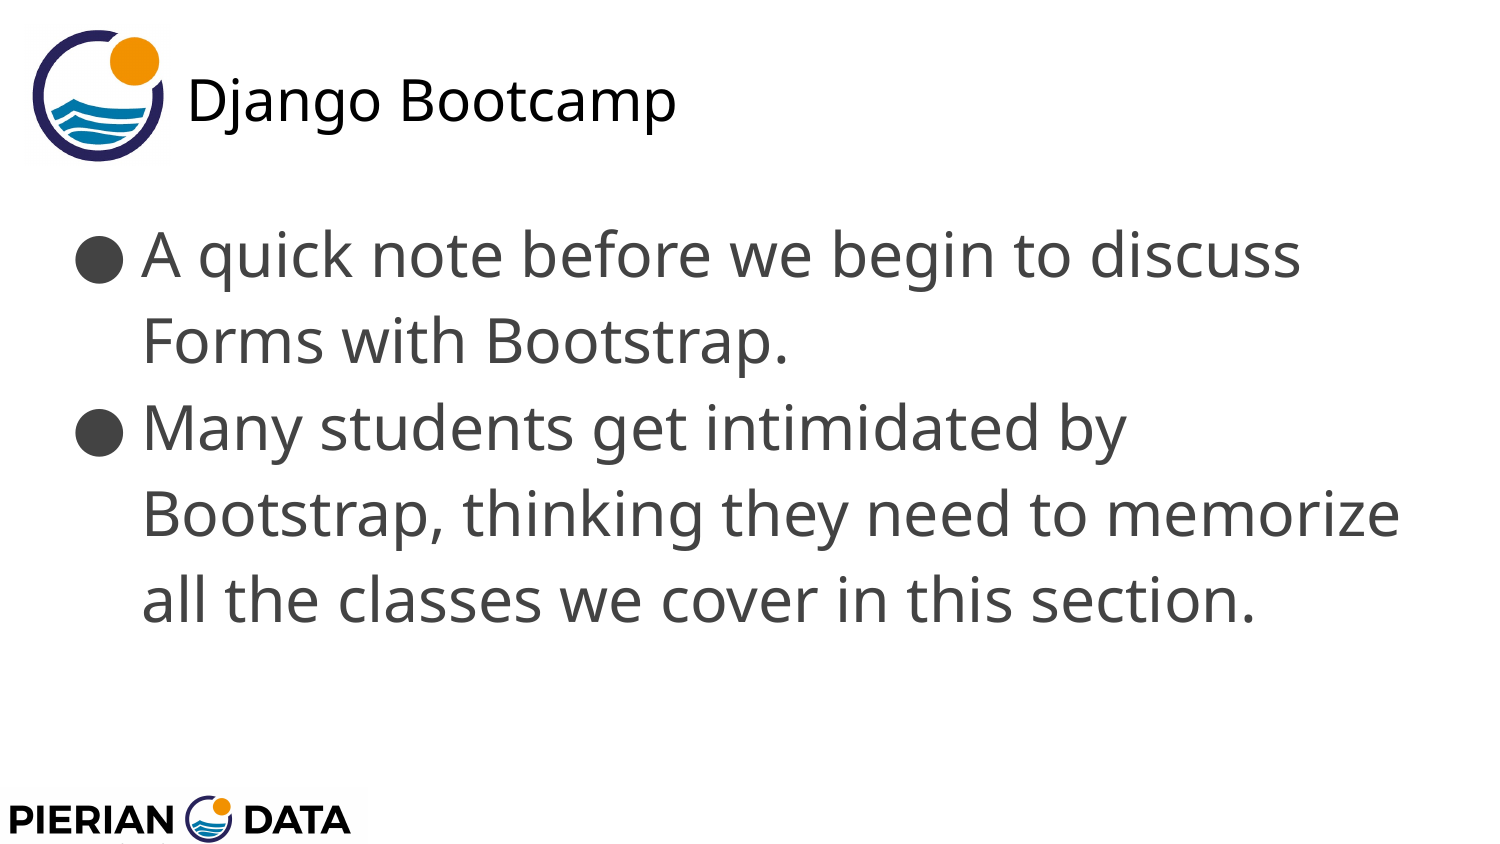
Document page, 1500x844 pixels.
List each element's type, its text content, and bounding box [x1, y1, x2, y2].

title Django Bootcamp [176, 48, 1449, 143]
list A quick note before we begin to discuss Forms with Bootstrap. Many students get intimidated by Bootstrap, thinking they need to memorize all the classes we cover in this section. [51, 189, 1449, 750]
picture [24, 24, 172, 167]
picture [0, 787, 368, 844]
